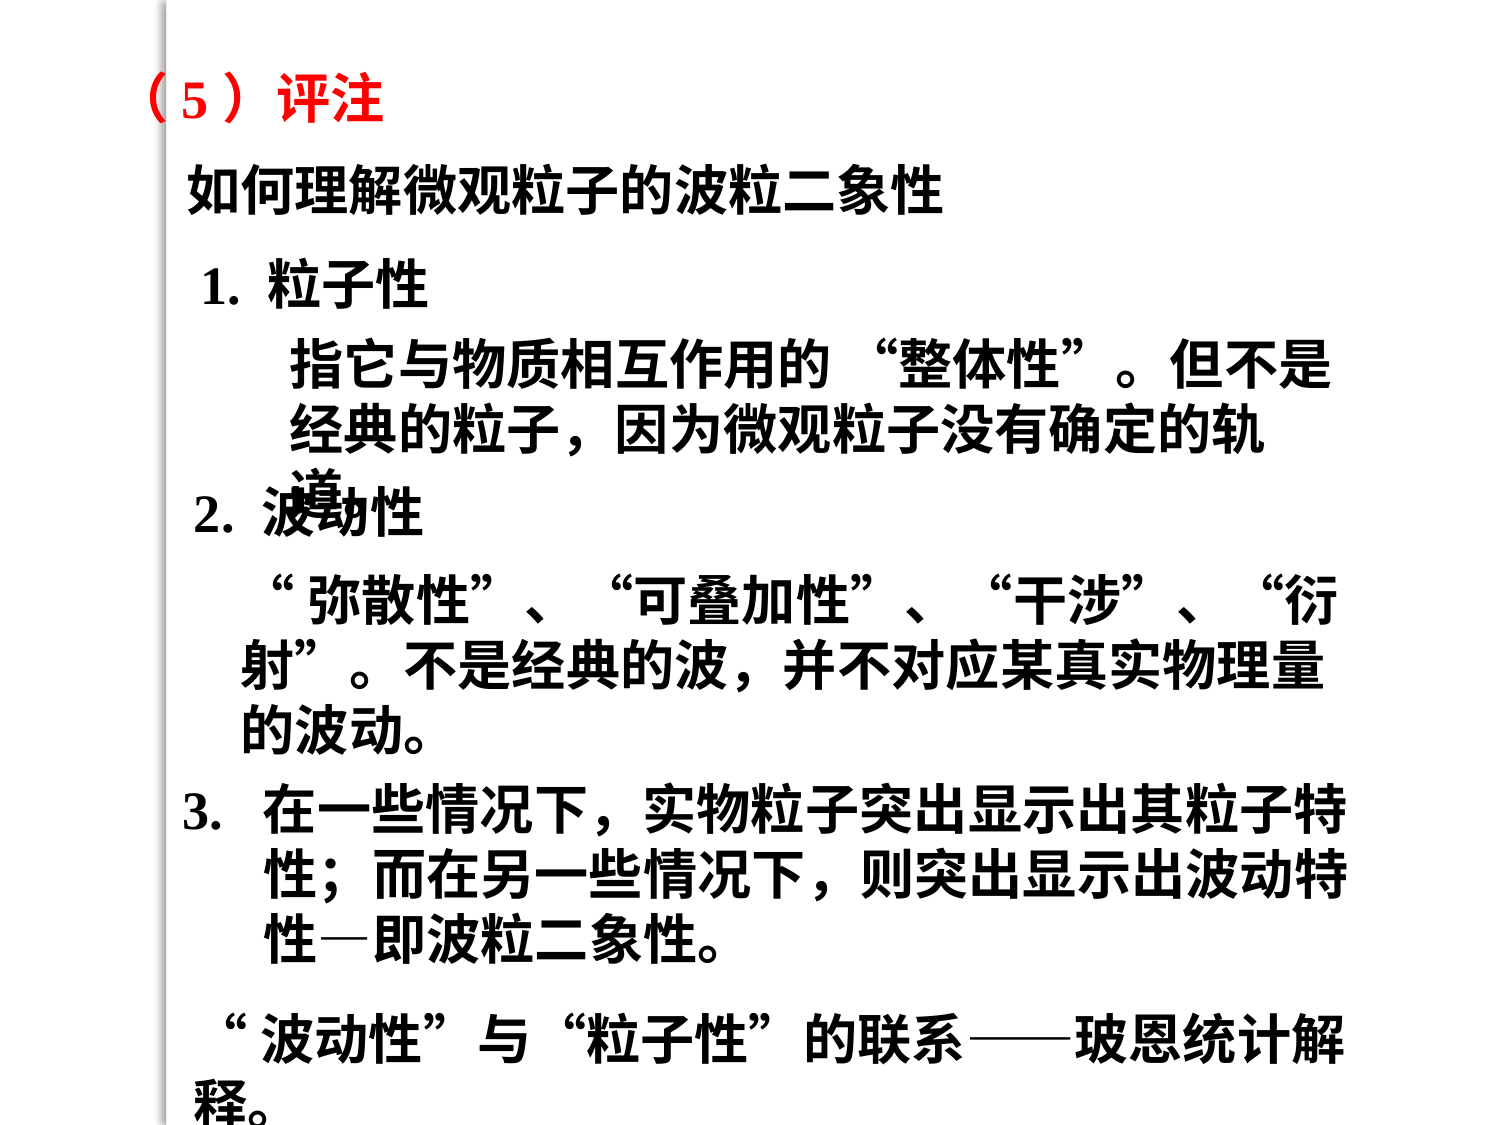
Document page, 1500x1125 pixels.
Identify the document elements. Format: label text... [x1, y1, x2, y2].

text_box “波动性”与“粒子性”的联系——玻恩统计解释。 [178, 997, 1409, 1125]
text_box 1. 粒子性 [185, 243, 458, 323]
text_box 指它与物质相互作用的 “整体性”。但不是经典的粒子，因为微观粒子没有确定的轨道。 [274, 322, 1388, 533]
text_box 2. 波动性 [179, 470, 680, 551]
text_box 如何理解微观粒子的波粒二象性 [171, 148, 999, 229]
text_box “弥散性”、“可叠加性”、“干涉”、“衍射”。不是经典的波，并不对应某真实物理量的波动。 [225, 558, 1355, 768]
text_box （5）评注 [99, 56, 420, 137]
text_box 3. 在一些情况下，实物粒子突出显示出其粒子特性；而在另一些情况下，则突出显示出波动特性—即波粒二象性。 [153, 768, 1409, 978]
